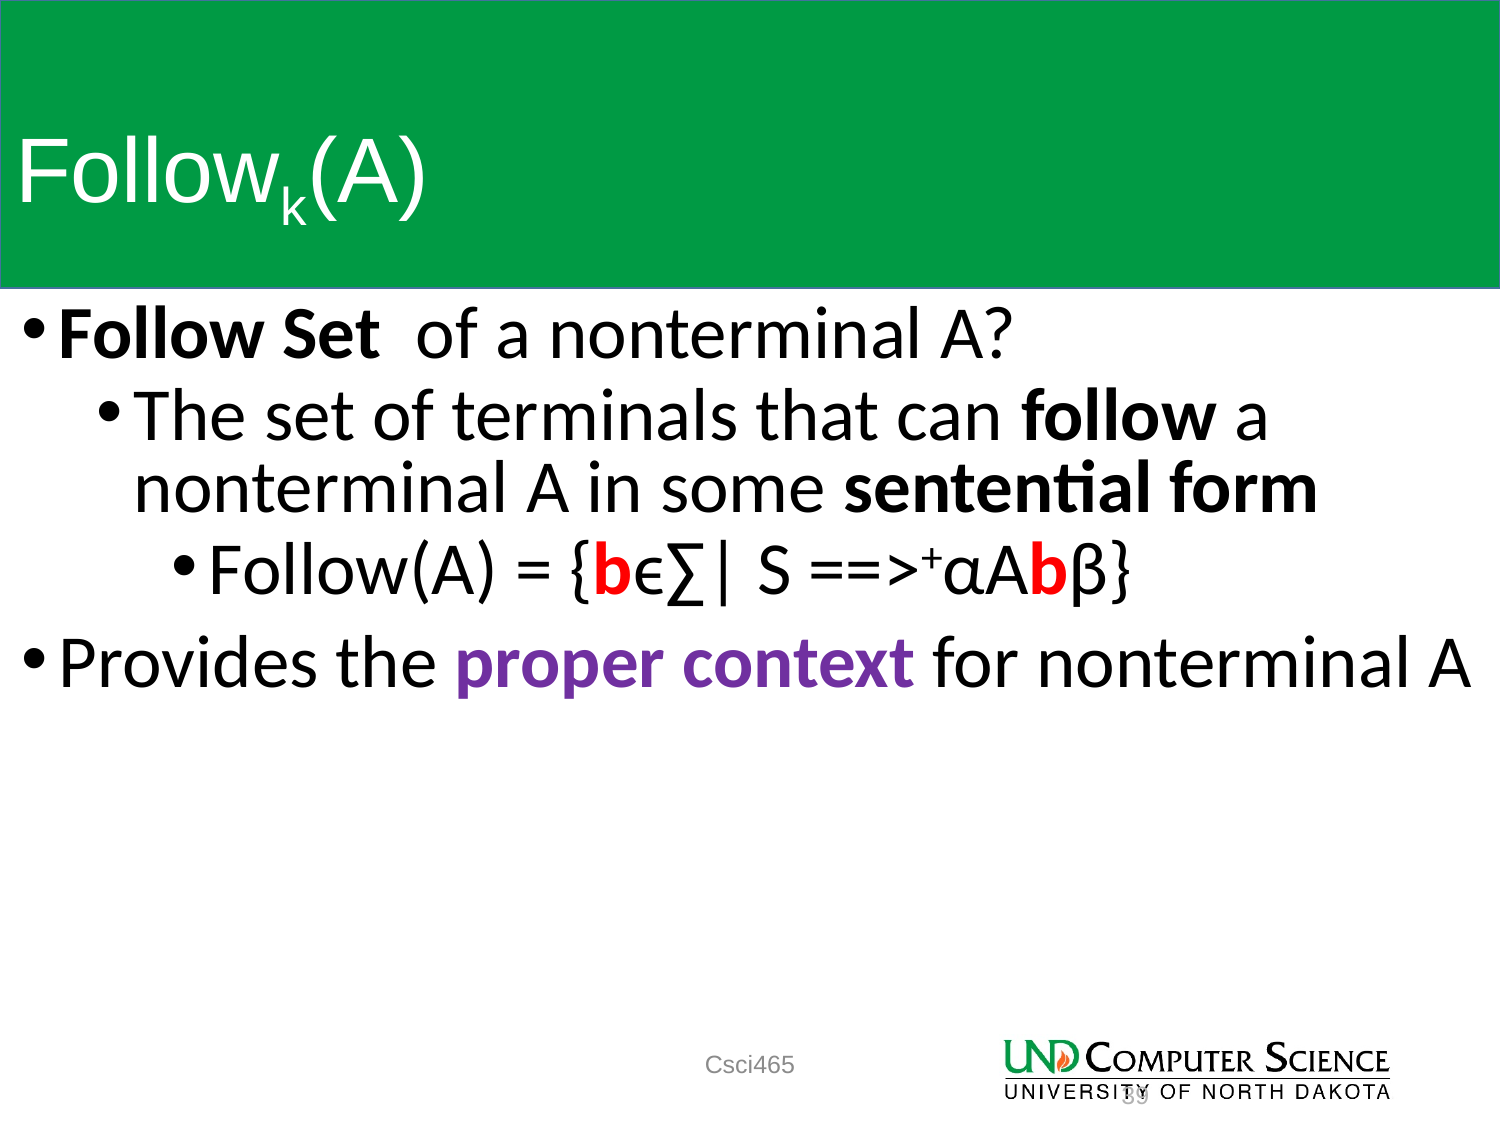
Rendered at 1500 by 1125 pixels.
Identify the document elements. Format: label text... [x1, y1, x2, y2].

picture [999, 1034, 1397, 1104]
list Follow Set of a nonterminal A? The set of terminals that can follow a nonterminal A in some sentential form Follow(A) = {bϵ∑| S ==>+αAbβ} Provides the proper context for nonterminal A [6, 293, 1490, 969]
title Followk(A) [0, 59, 1397, 278]
slide_number 39 [1106, 1064, 1457, 1125]
footer Csci465 [512, 1024, 988, 1103]
